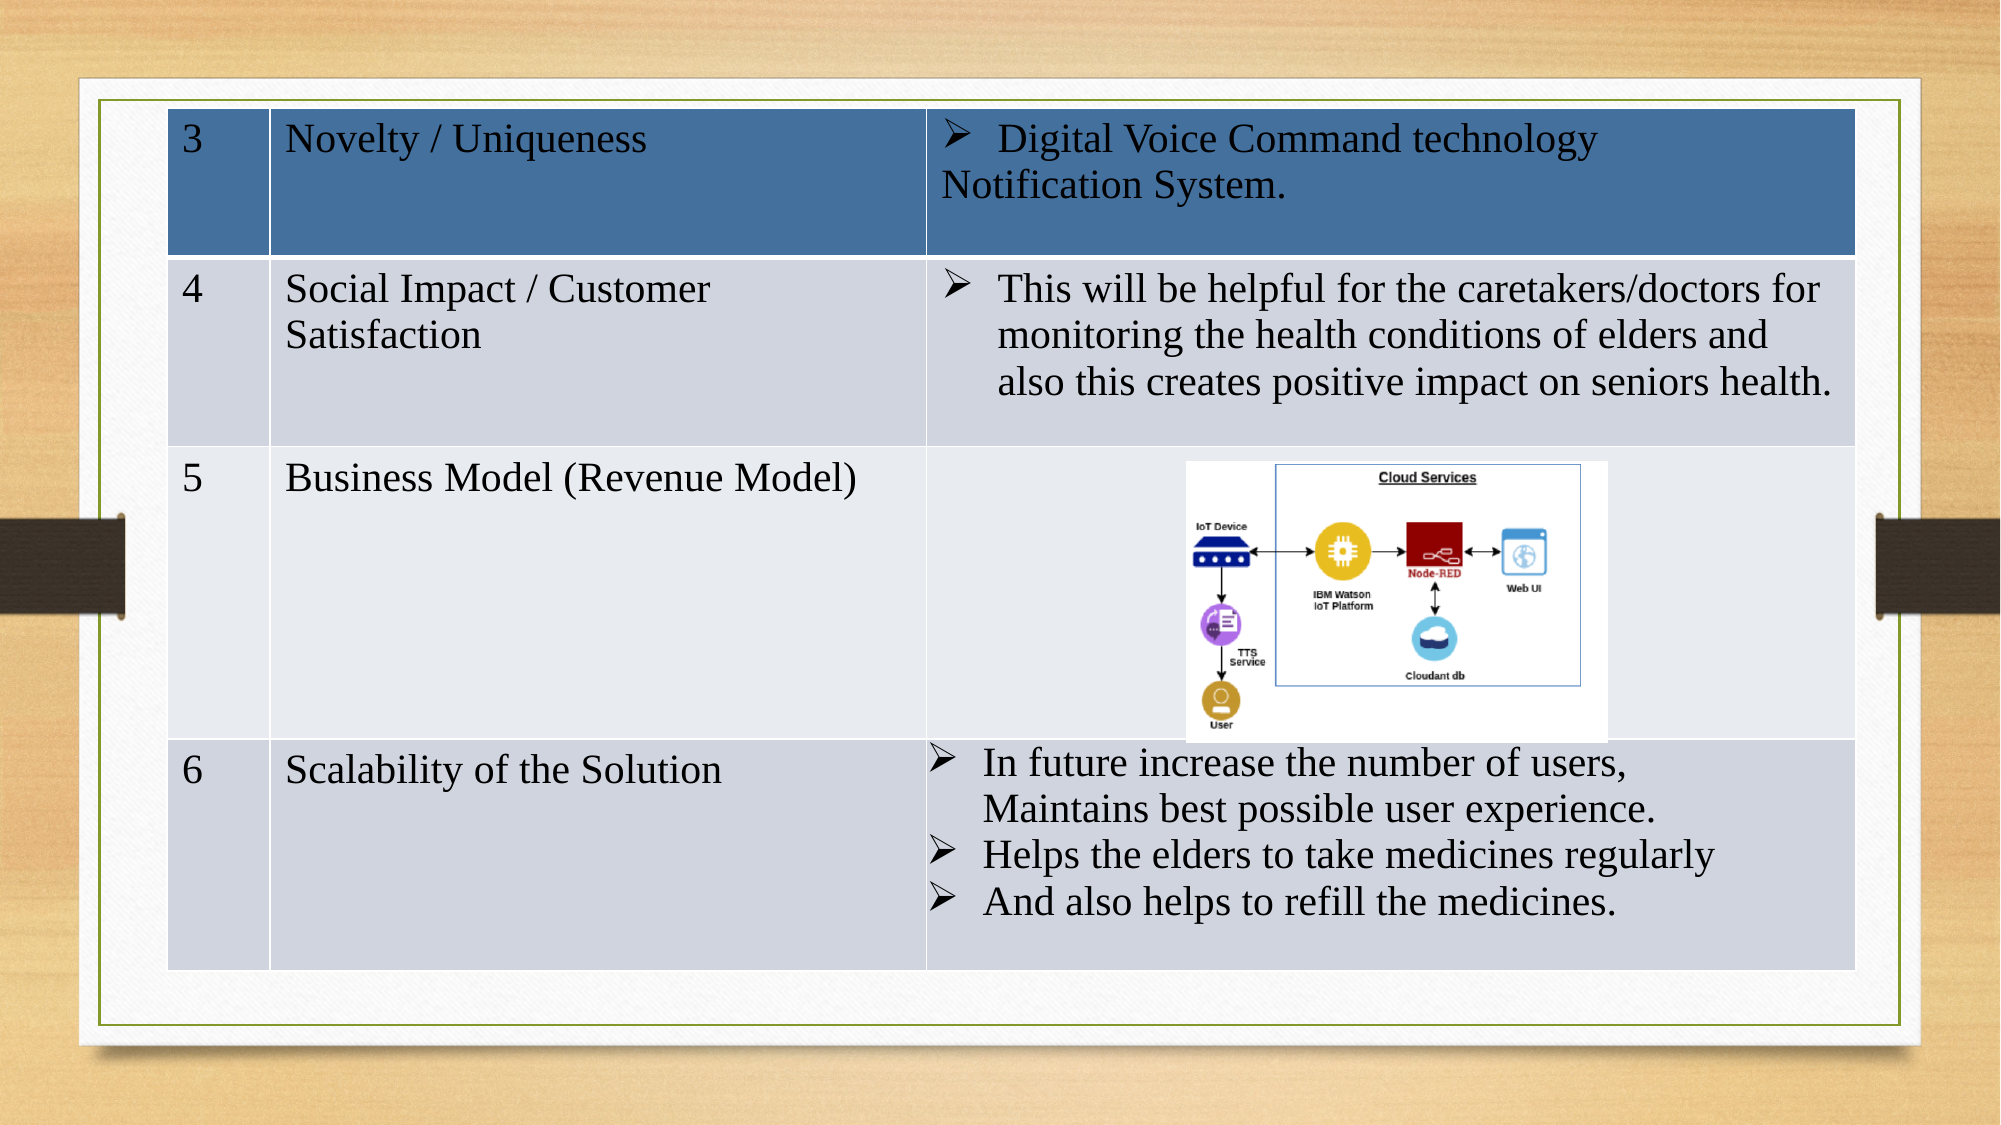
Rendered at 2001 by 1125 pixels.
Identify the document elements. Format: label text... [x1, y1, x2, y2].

table_cell 4 [168, 260, 269, 446]
table_header 3 [168, 109, 269, 255]
table_header Novelty / Uniqueness [271, 109, 926, 255]
picture [0, 0, 2001, 1125]
table_cell 5 [168, 447, 269, 738]
table_cell Business Model (Revenue Model) [271, 447, 926, 738]
table_cell 6 [168, 740, 269, 970]
table_cell Social Impact / Customer Satisfaction [271, 260, 926, 446]
table_cell Scalability of the Solution [271, 740, 926, 970]
table_cell In future increase the number of users, Maintains best possible user experience. Helps the elders to take medicines regularly And also helps to refill the medicines. [927, 740, 1855, 970]
table_cell This will be helpful for the caretakers/doctors for monitoring the health conditions of elders and also this creates positive impact on seniors health. [927, 260, 1855, 446]
table_cell [927, 447, 1855, 738]
table_header Digital Voice Command technology Notification System. [927, 109, 1855, 255]
